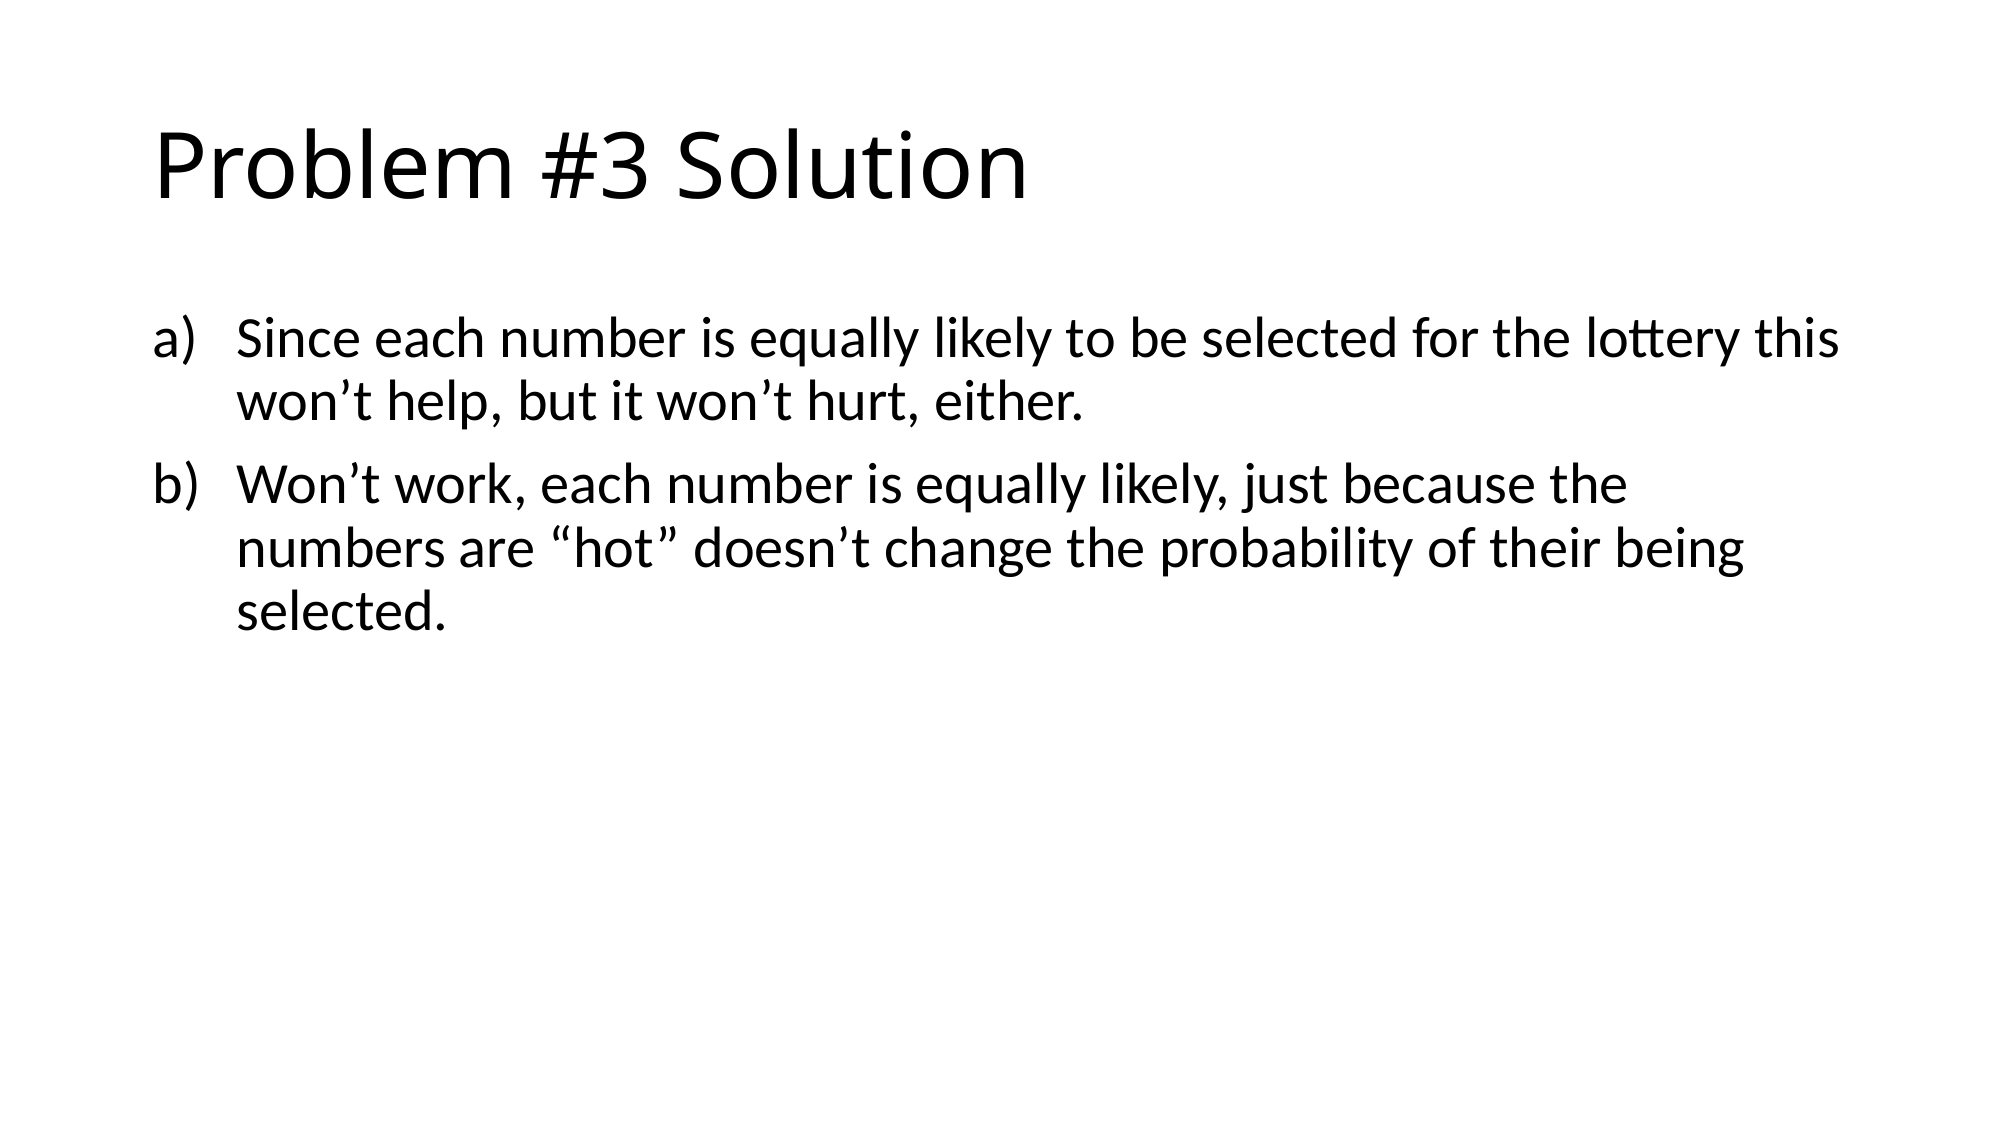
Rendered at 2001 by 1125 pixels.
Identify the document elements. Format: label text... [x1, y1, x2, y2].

list Since each number is equally likely to be selected for the lottery this won’t help, but it won’t hurt, either. Won’t work, each number is equally likely, just because the numbers are “hot” doesn’t change the probability of their being selected. [137, 299, 1863, 1014]
title Problem #3 Solution [137, 59, 1863, 278]
